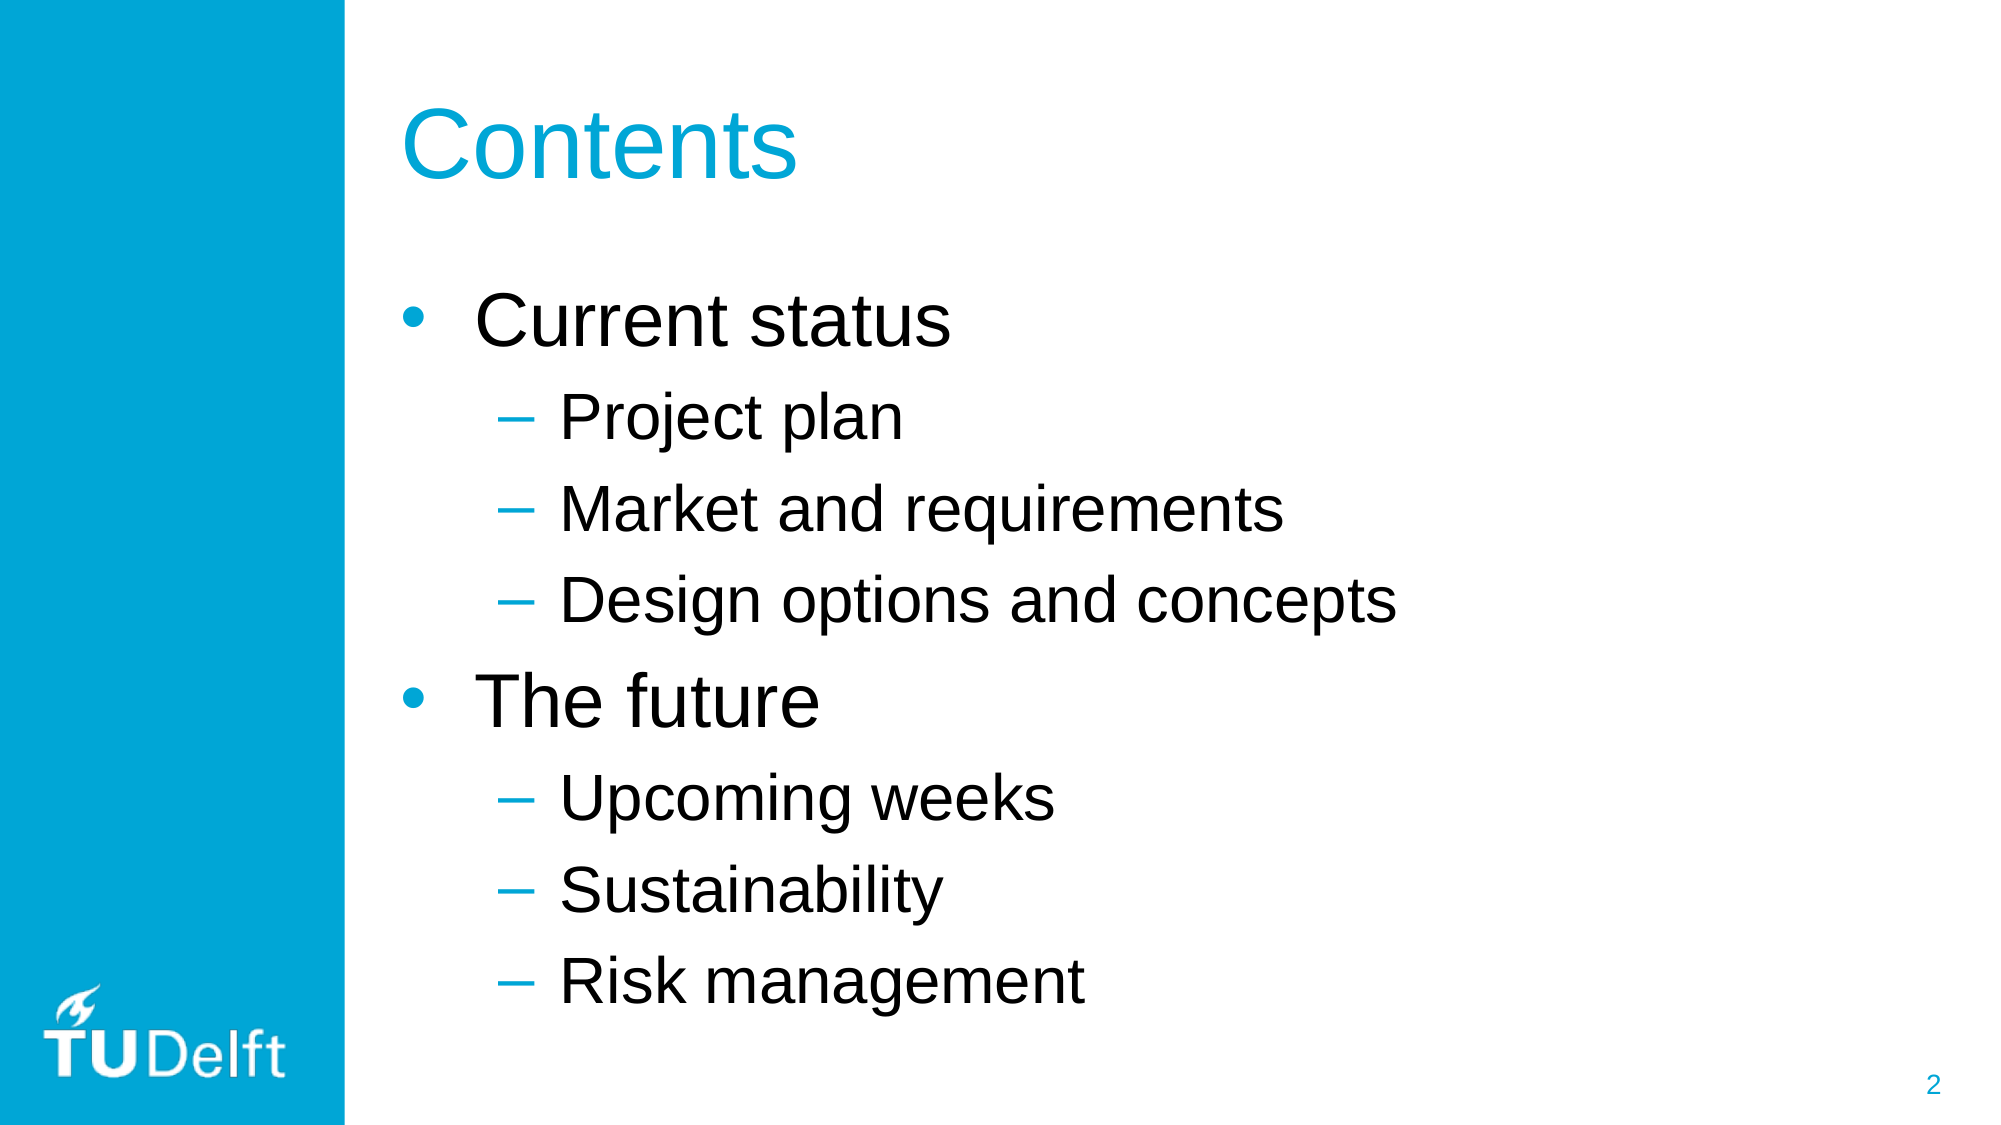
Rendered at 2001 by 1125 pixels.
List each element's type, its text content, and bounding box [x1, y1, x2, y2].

title Contents [385, 45, 1940, 233]
list Current status Project plan Market and requirements Design options and concepts The future Upcoming weeks Sustainability Risk management [385, 262, 1940, 1025]
